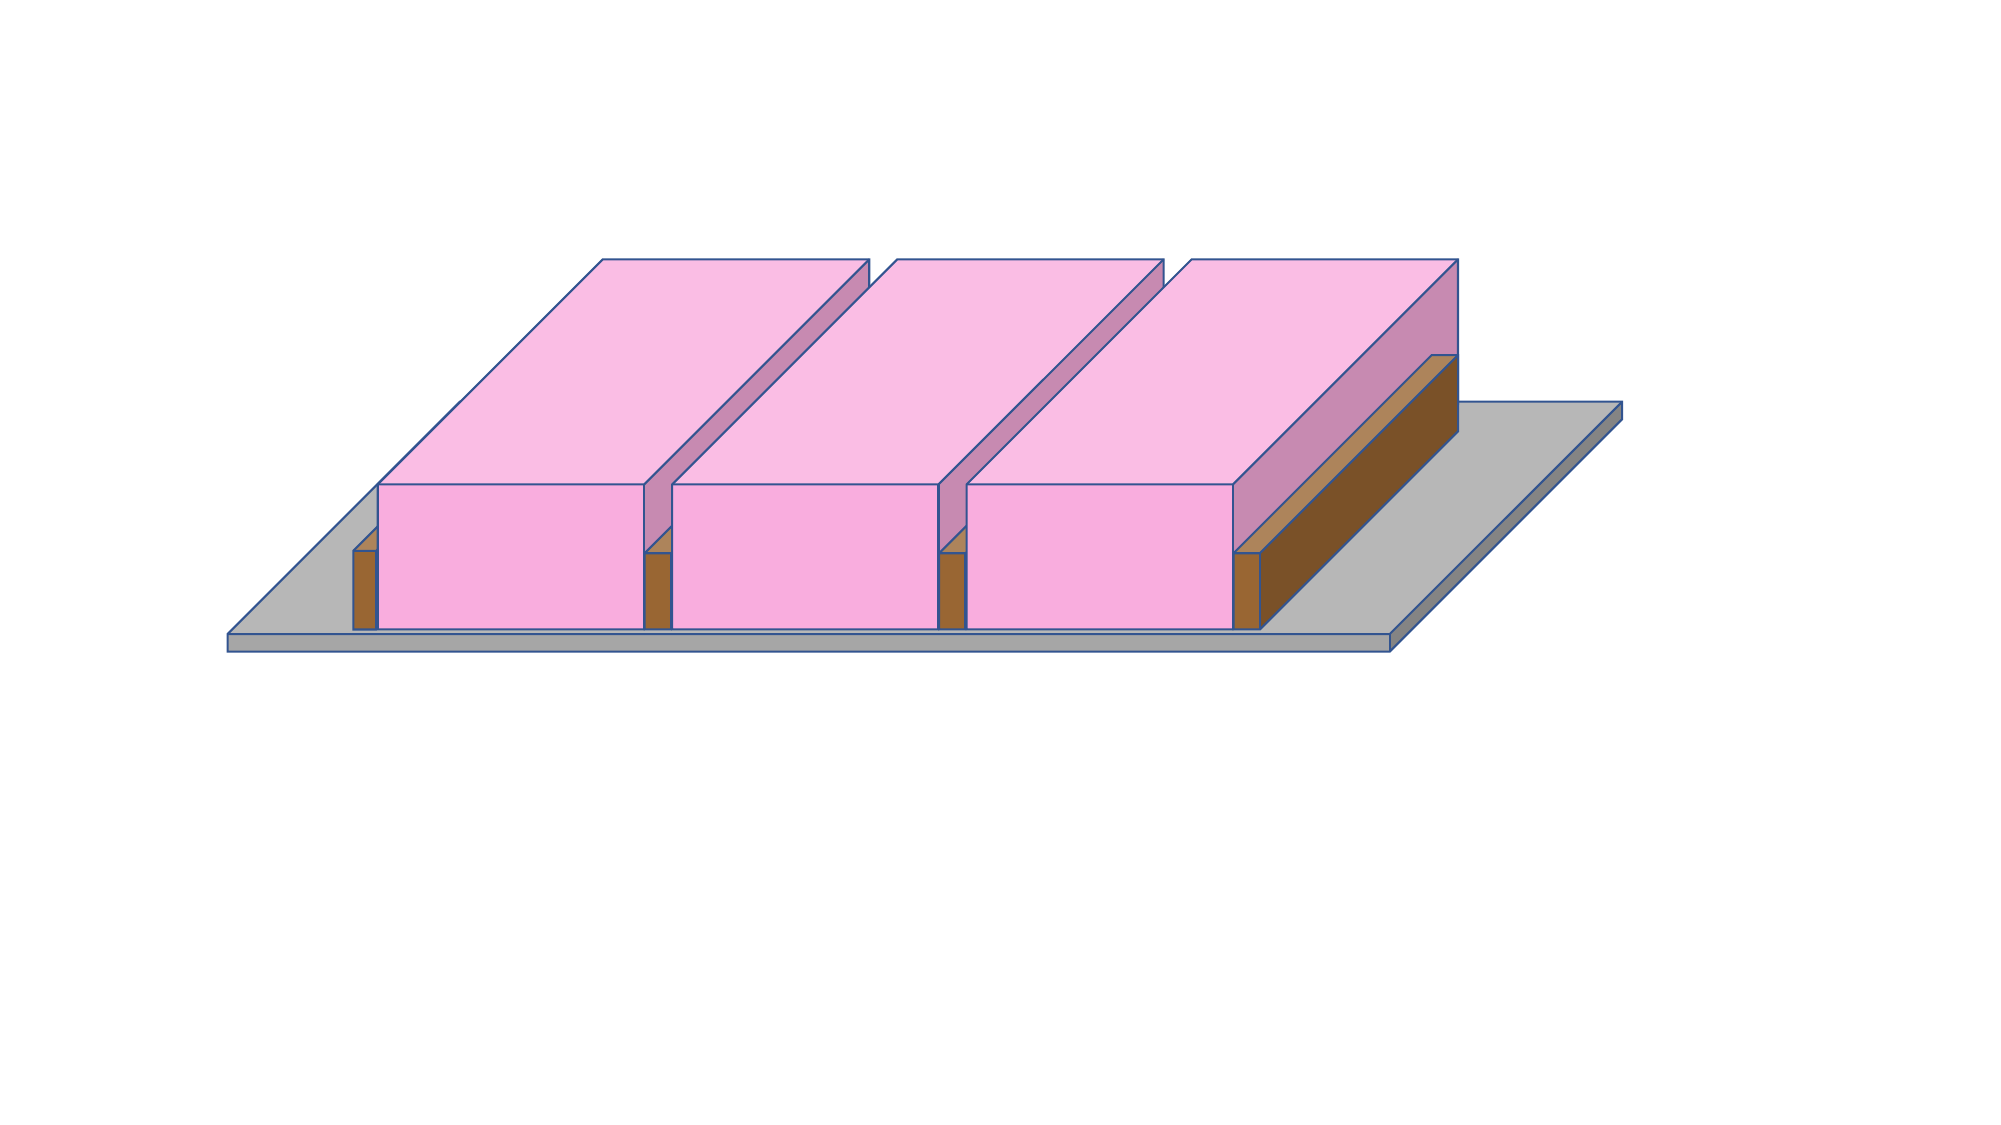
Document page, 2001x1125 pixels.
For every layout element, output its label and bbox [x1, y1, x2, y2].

text_box [1391, 406, 1621, 647]
text_box [677, 261, 1159, 483]
text_box [382, 261, 865, 483]
text_box [649, 530, 671, 552]
text_box [643, 525, 671, 631]
text_box [232, 403, 1618, 633]
text_box [965, 258, 1460, 631]
text_box [943, 530, 965, 552]
text_box [376, 258, 871, 631]
text_box [1234, 264, 1456, 550]
text_box [358, 531, 376, 549]
text_box [1232, 354, 1460, 631]
text_box [645, 264, 868, 550]
text_box [226, 400, 1624, 653]
text_box [938, 525, 965, 631]
text_box [971, 261, 1453, 483]
text_box [940, 264, 1162, 549]
text_box [352, 526, 376, 631]
text_box [1261, 359, 1457, 625]
text_box [671, 258, 1165, 631]
text_box [1238, 357, 1453, 552]
